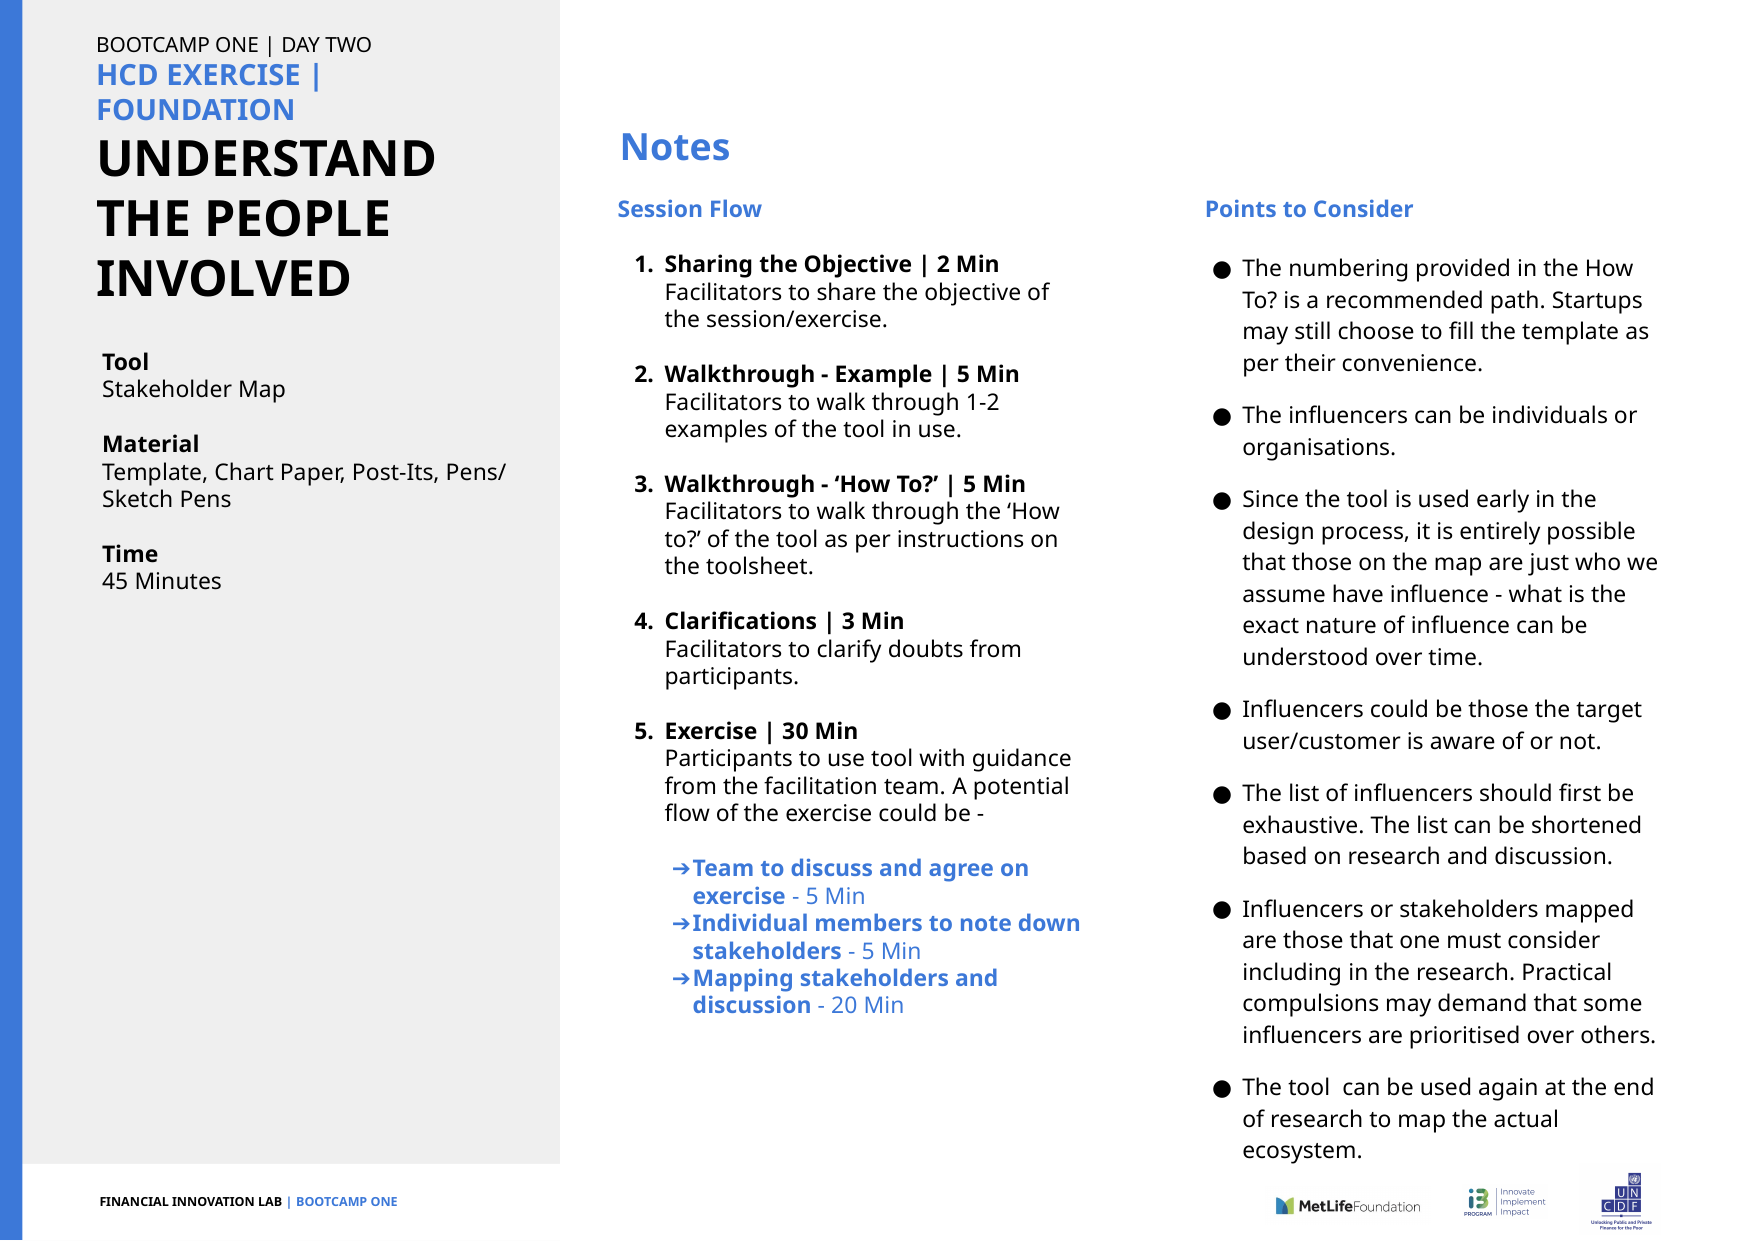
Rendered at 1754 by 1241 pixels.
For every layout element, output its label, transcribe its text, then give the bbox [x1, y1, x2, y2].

title BOOTCAMP ONE | DAY TWO HCD EXERCISE | FOUNDATION UNDERSTAND THE PEOPLE INVOLVED [76, 143, 545, 326]
list Session Flow Sharing the Objective | 2 Min Facilitators to share the objective of the session/exercise. Walkthrough - Example | 5 Min Facilitators to walk through 1-2 examples of the tool in use. Walkthrough - ‘How To?’ | 5 Min Facilitators to walk through the ‘How to?’ of the tool as per instructions on the toolsheet. Clarifications | 3 Min Facilitators to clarify doubts from participants. Exercise | 30 Min Participants to use tool with guidance from the facilitation team. A potential flow of the exercise could be - Team to discuss and agree on exercise - 5 Min Individual members to note down stakeholders - 5 Min Mapping stakeholders and discussion - 20 Min [598, 175, 1104, 1109]
list Points to Consider The numbering provided in the How To? is a recommended path. Startups may still choose to fill the template as per their convenience. The influencers can be individuals or organisations. Since the tool is used early in the design process, it is entirely possible that those on the map are just who we assume have influence - what is the exact nature of influence can be understood over time. Influencers could be those the target user/customer is aware of or not. The list of influencers should first be exhaustive. The list can be shortened based on research and discussion. Influencers or stakeholders mapped are those that one must consider including in the research. Practical compulsions may demand that some influencers are prioritised over others. The tool can be used again at the end of research to map the actual ecosystem. [1185, 175, 1691, 1132]
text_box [0, 1163, 1754, 1241]
text_box Tool Stakeholder Map Material Template, Chart Paper, Post-Its, Pens/ Sketch Pens Time 45 Minutes [87, 332, 580, 653]
text_box [23, 0, 560, 1161]
text_box [0, 0, 23, 1162]
text_box Notes [604, 93, 1097, 198]
